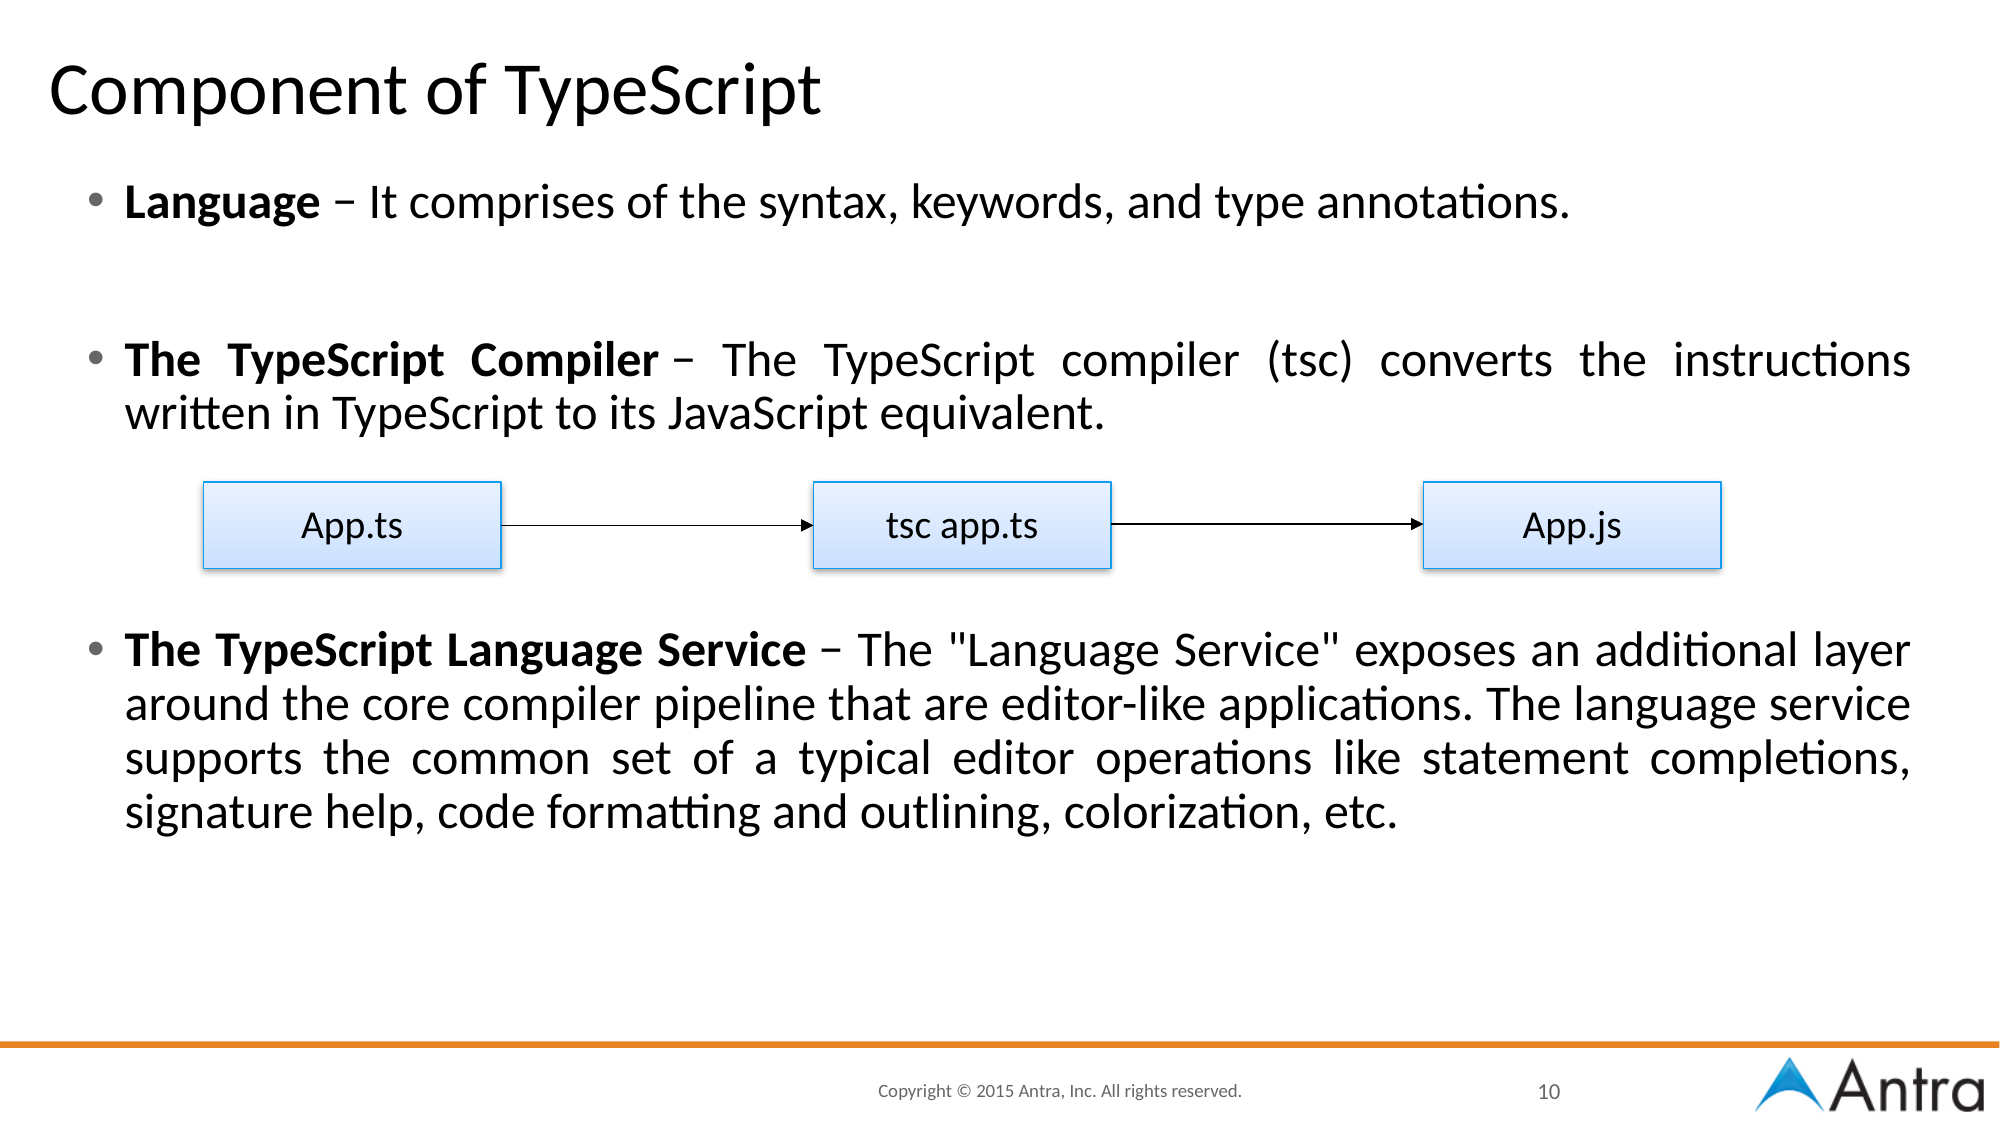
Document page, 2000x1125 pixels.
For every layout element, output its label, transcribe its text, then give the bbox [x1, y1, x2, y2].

list Language − It comprises of the syntax, keywords, and type annotations. The TypeScript Compiler − The TypeScript compiler (tsc) converts the instructions written in TypeScript to its JavaScript equivalent. The TypeScript Language Service − The "Language Service" exposes an additional layer around the core compiler pipeline that are editor-like applications. The language service supports the common set of a typical editor operations like statement completions, signature help, code formatting and outlining, colorization, etc. [87, 174, 1913, 900]
title Component of TypeScript [49, 42, 1875, 130]
text_box App.ts [203, 481, 502, 569]
text_box App.js [1423, 481, 1722, 569]
picture [1744, 1048, 1994, 1122]
text_box tsc app.ts [813, 481, 1112, 569]
slide_number 10 [1498, 1075, 1561, 1106]
